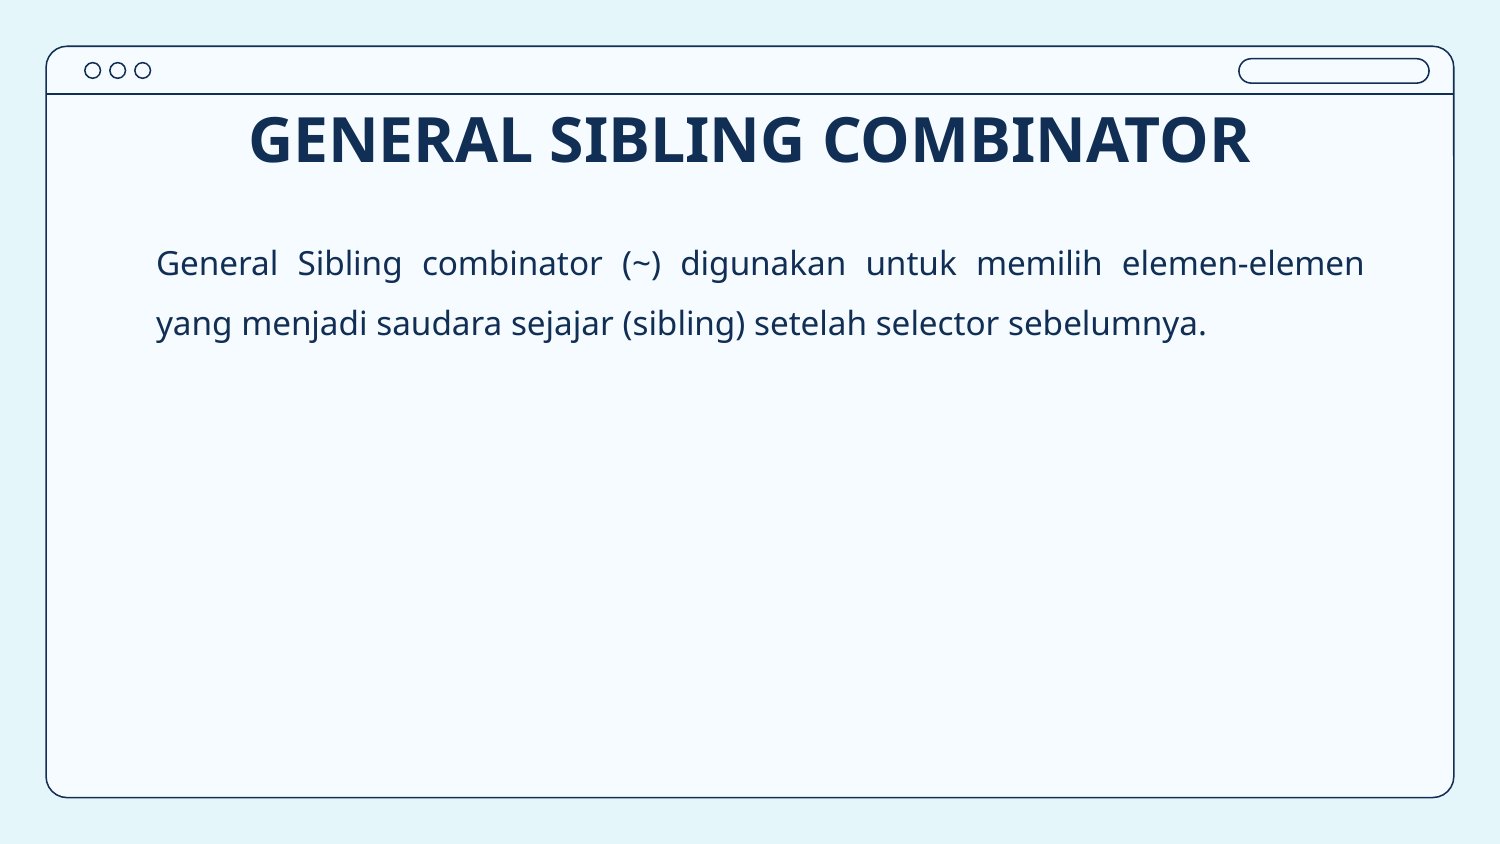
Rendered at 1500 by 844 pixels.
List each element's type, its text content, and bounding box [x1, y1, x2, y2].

subtitle General Sibling combinator (~) digunakan untuk memilih elemen-elemen yang menjadi saudara sejajar (sibling) setelah selector sebelumnya. [118, 207, 1382, 445]
title GENERAL SIBLING COMBINATOR [118, 85, 1382, 180]
